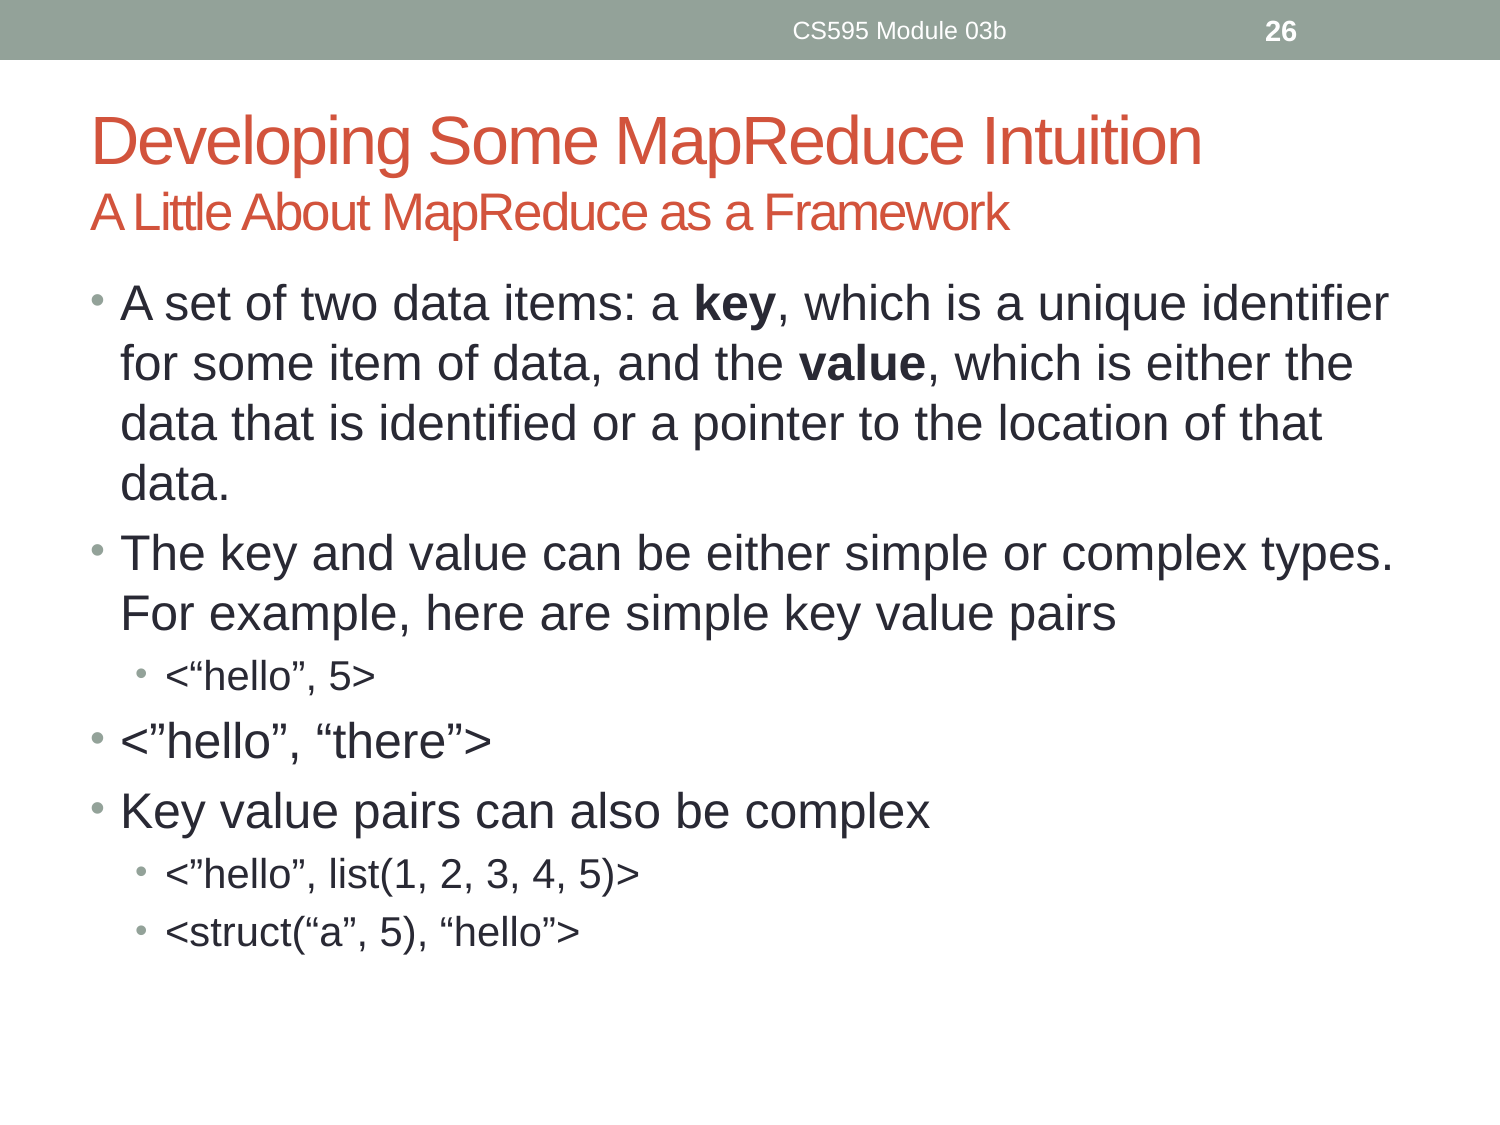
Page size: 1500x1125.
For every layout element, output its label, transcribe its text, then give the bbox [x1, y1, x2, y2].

footer CS595 Module 03b [562, 3, 1238, 57]
list A set of two data items: a key, which is a unique identifier for some item of data, and the value, which is either the data that is identified or a pointer to the location of that data. The key and value can be either simple or complex types. For example, here are simple key value pairs <“hello”, 5> <”hello”, “there”> Key value pairs can also be complex <”hello”, list(1, 2, 3, 4, 5)> <struct(“a”, 5), “hello”> [75, 262, 1425, 1063]
title Developing Some MapReduce Intuition A Little About MapReduce as a Framework [75, 87, 1425, 250]
slide_number 26 [1250, 3, 1425, 57]
